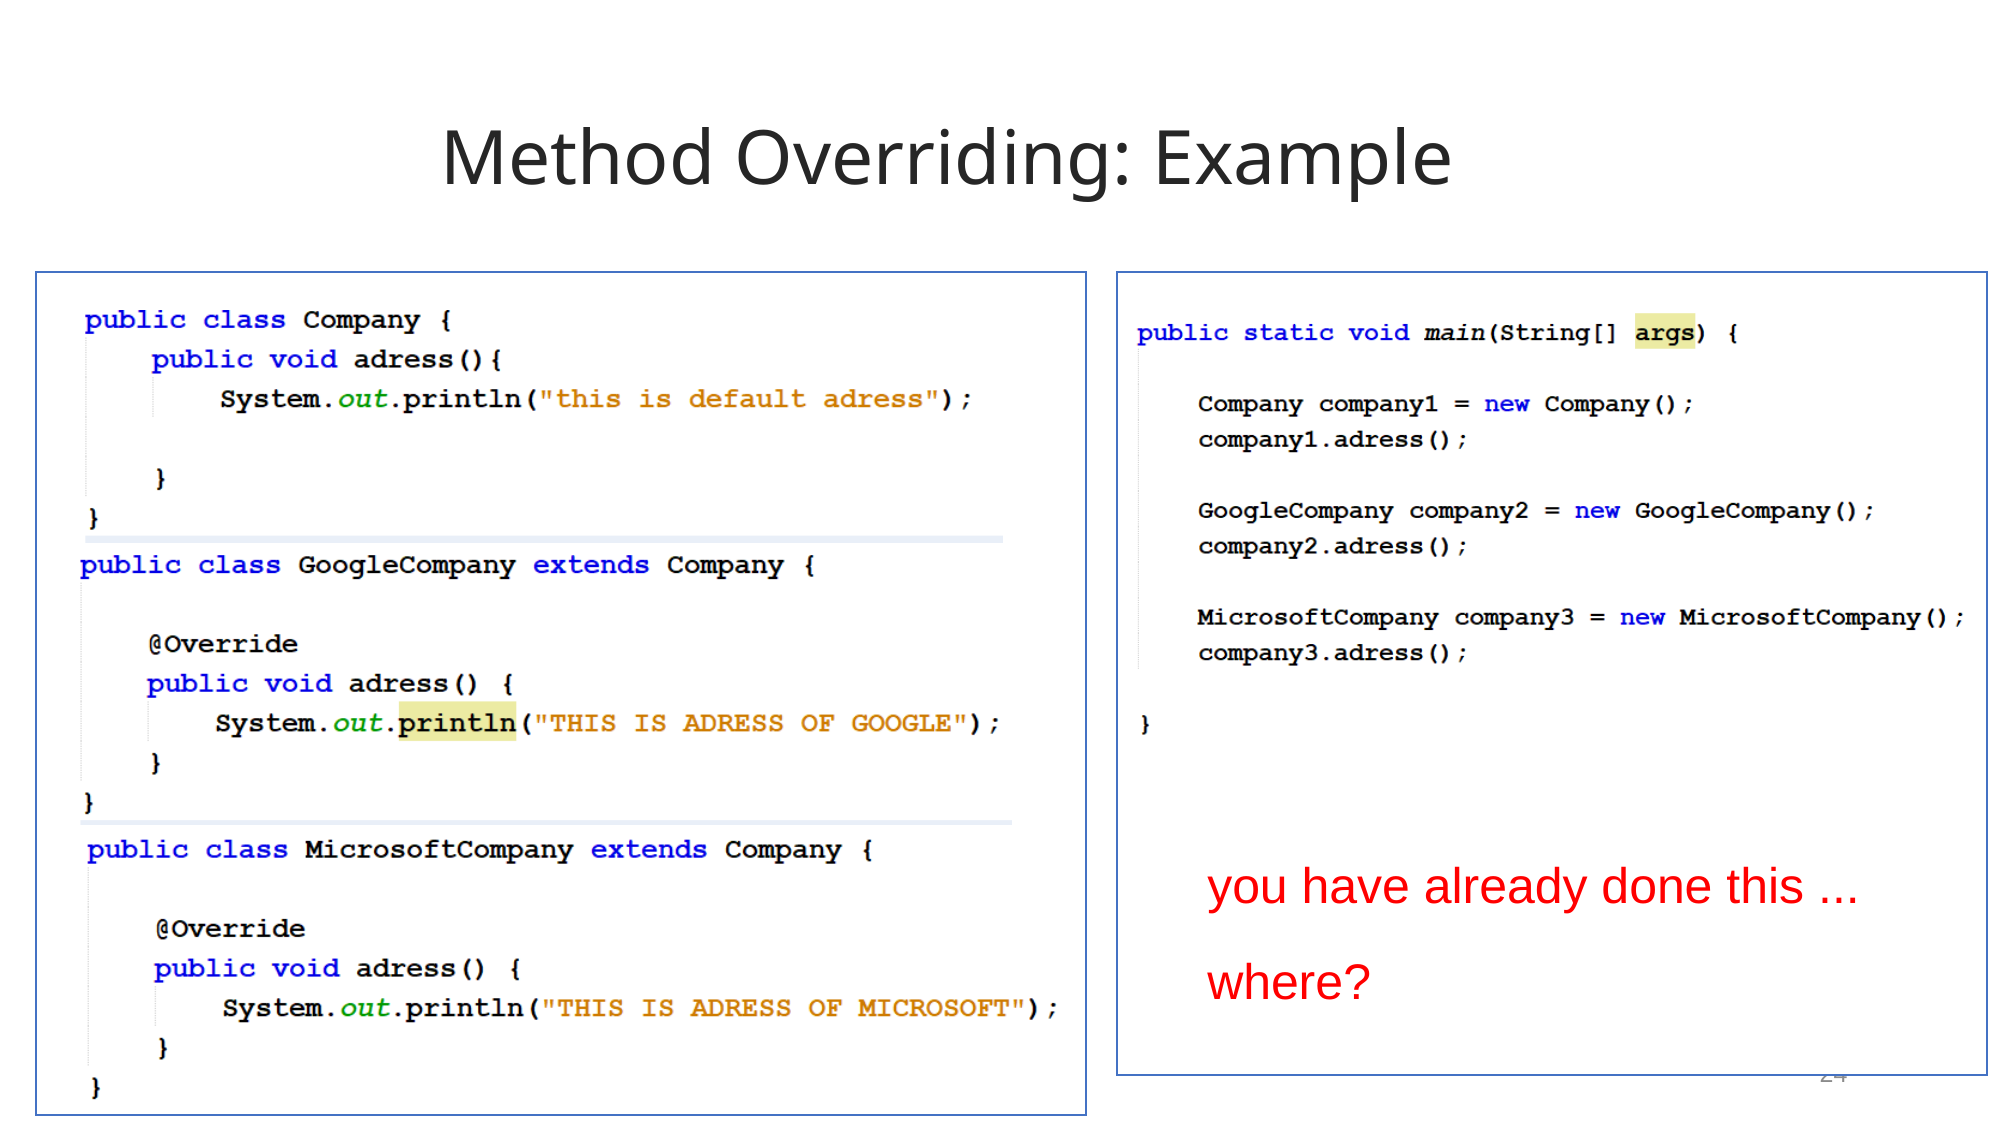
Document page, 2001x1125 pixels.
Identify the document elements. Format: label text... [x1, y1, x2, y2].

text_box [1116, 271, 1988, 1076]
picture [77, 554, 1012, 825]
picture [77, 310, 1003, 543]
slide_number 24 [1412, 1076, 1863, 1103]
picture [1134, 310, 1971, 754]
text_box [35, 271, 1087, 1116]
text_box you have already done this ... where? [1117, 858, 1954, 1017]
text_box Method Overriding: Example [425, 102, 1888, 313]
picture [77, 835, 1064, 1110]
